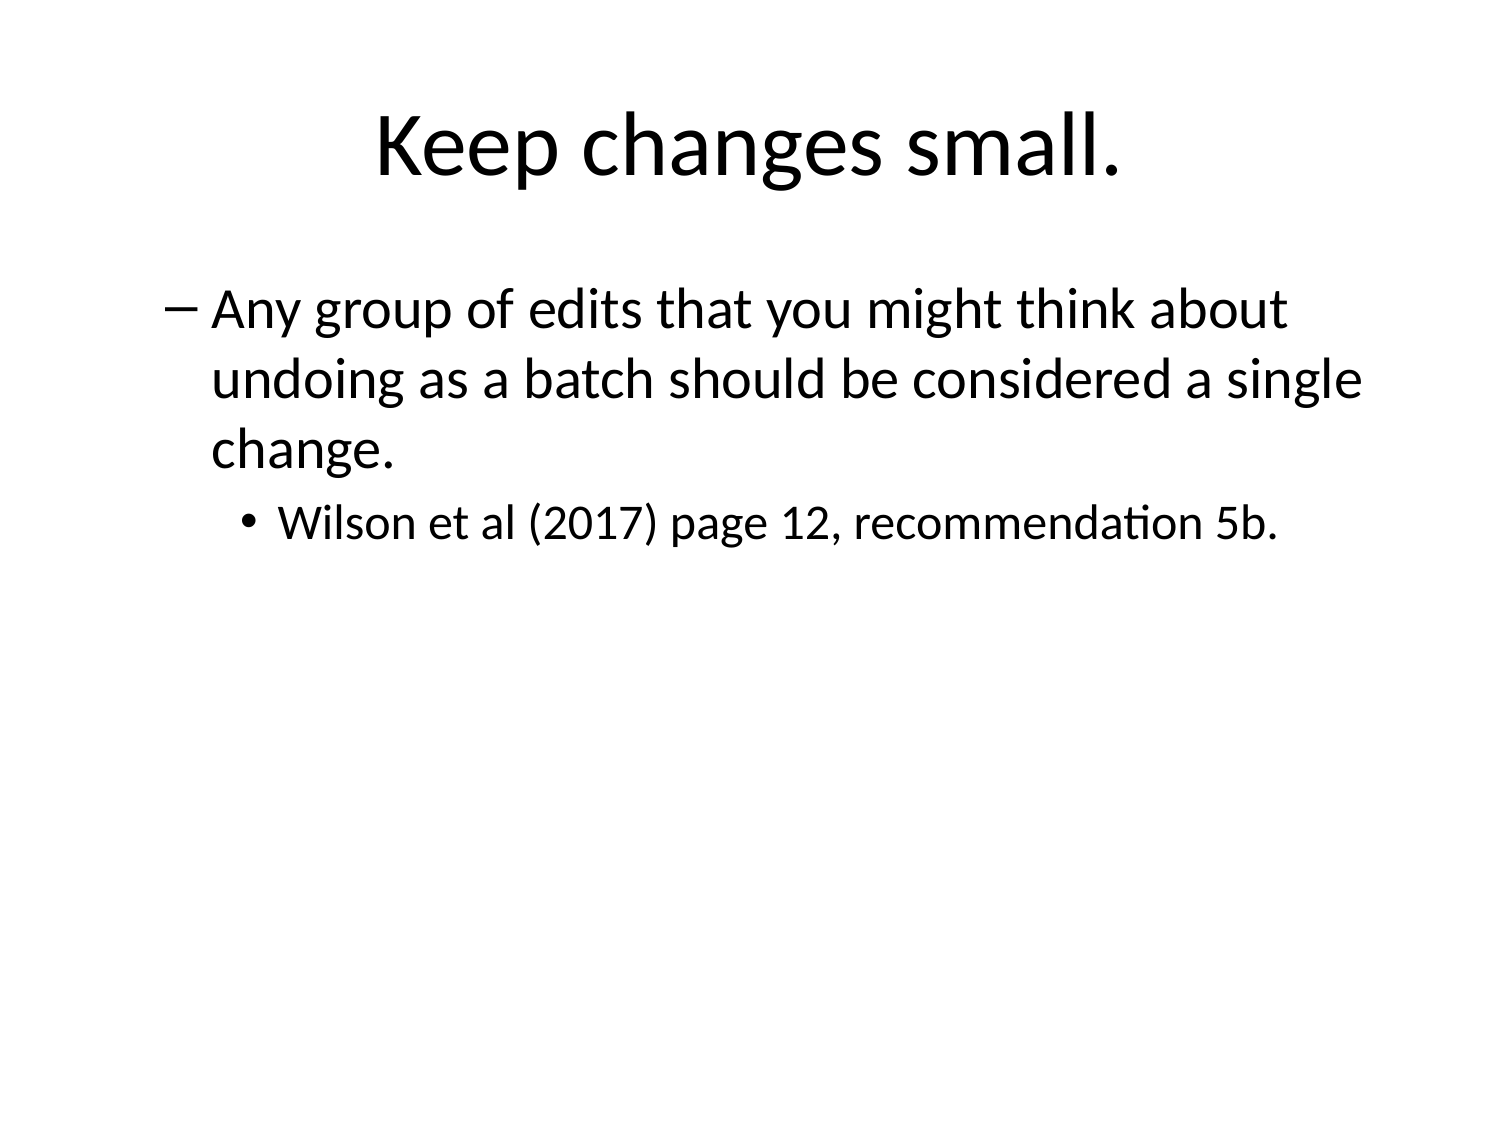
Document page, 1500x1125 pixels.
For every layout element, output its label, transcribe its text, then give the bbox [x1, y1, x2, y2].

title Keep changes small. [75, 45, 1425, 233]
list Any group of edits that you might think about undoing as a batch should be considered a single change. Wilson et al (2017) page 12, recommendation 5b. [75, 262, 1425, 1005]
